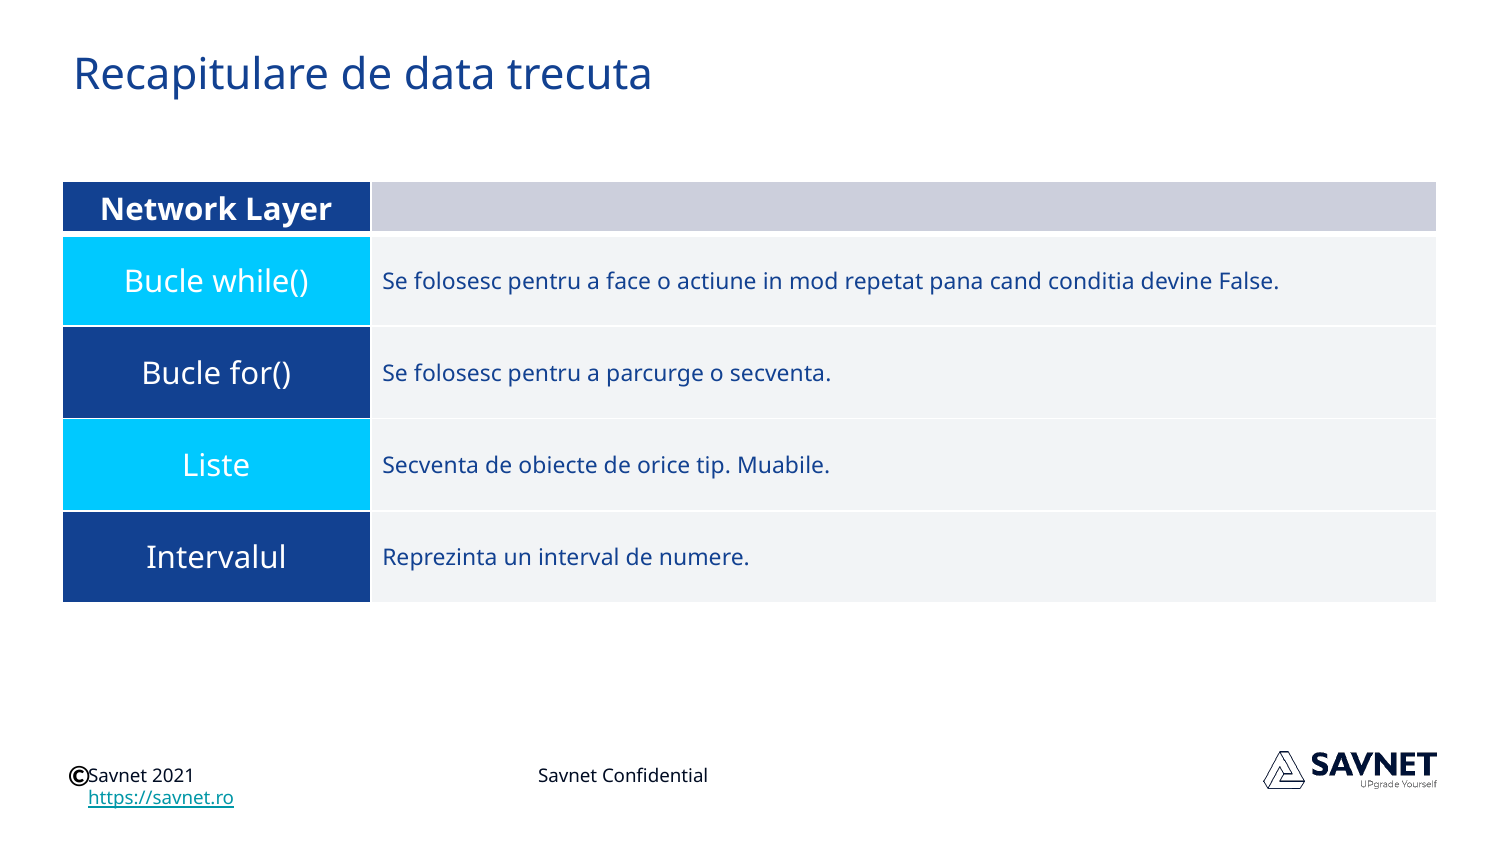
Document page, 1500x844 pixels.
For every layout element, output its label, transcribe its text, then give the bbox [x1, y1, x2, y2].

table_cell Bucle while() [63, 237, 370, 325]
table_cell Bucle for() [63, 327, 370, 418]
table_cell Se folosesc pentru a face o actiune in mod repetat pana cand conditia devine False. [372, 237, 1436, 325]
table_cell Liste [63, 419, 370, 510]
text_box Savnet 2021 Savnet Confidential https://savnet.ro [76, 757, 1264, 817]
table_header [372, 182, 1436, 231]
table_cell Secventa de obiecte de orice tip. Muabile. [372, 419, 1436, 510]
table_header Network Layer [63, 182, 370, 231]
text_box © [55, 751, 89, 798]
text_box Recapitulare de data trecuta [61, 39, 1437, 104]
table_cell Se folosesc pentru a parcurge o secventa. [372, 327, 1436, 418]
table_cell Reprezinta un interval de numere. [372, 512, 1436, 602]
table_cell Intervalul [63, 512, 370, 602]
picture [1262, 751, 1438, 789]
